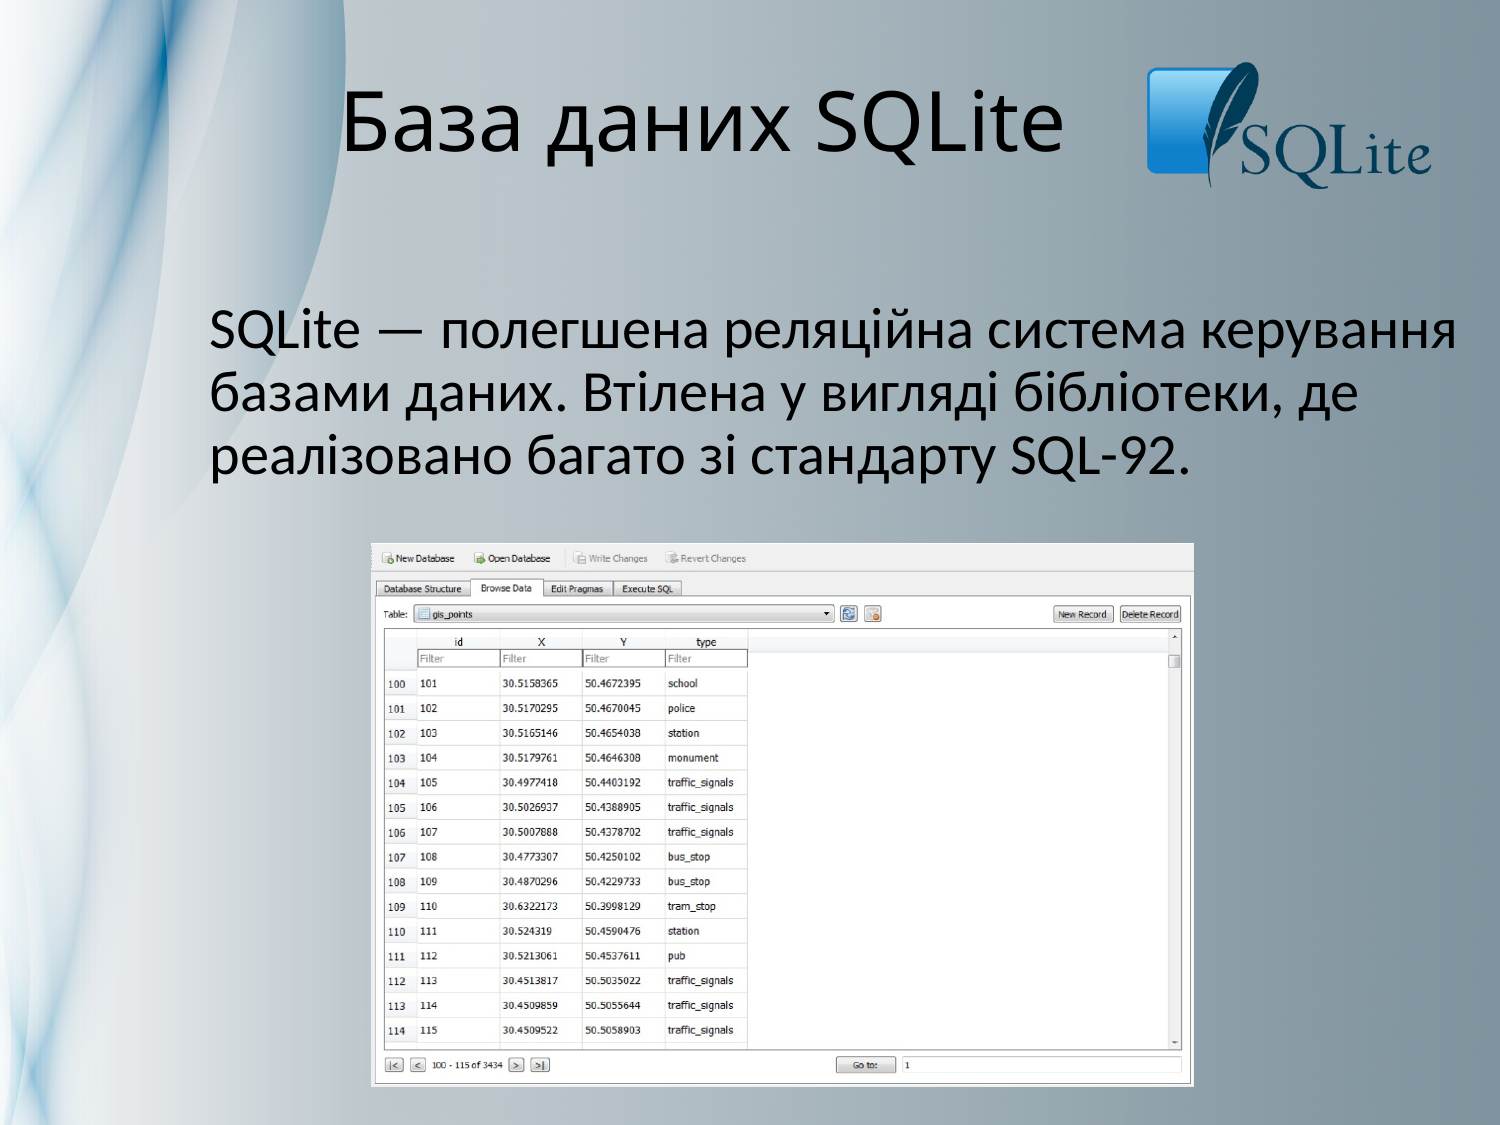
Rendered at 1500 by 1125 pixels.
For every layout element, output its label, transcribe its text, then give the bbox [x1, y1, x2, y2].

picture [0, 0, 1500, 1125]
title База даних SQLite [324, 44, 1085, 206]
list SQLite — полегшена реляційна система керування базами даних. Втілена у вигляді бібліотеки, де реалізовано багато зі стандарту SQL-92. [194, 290, 1477, 554]
